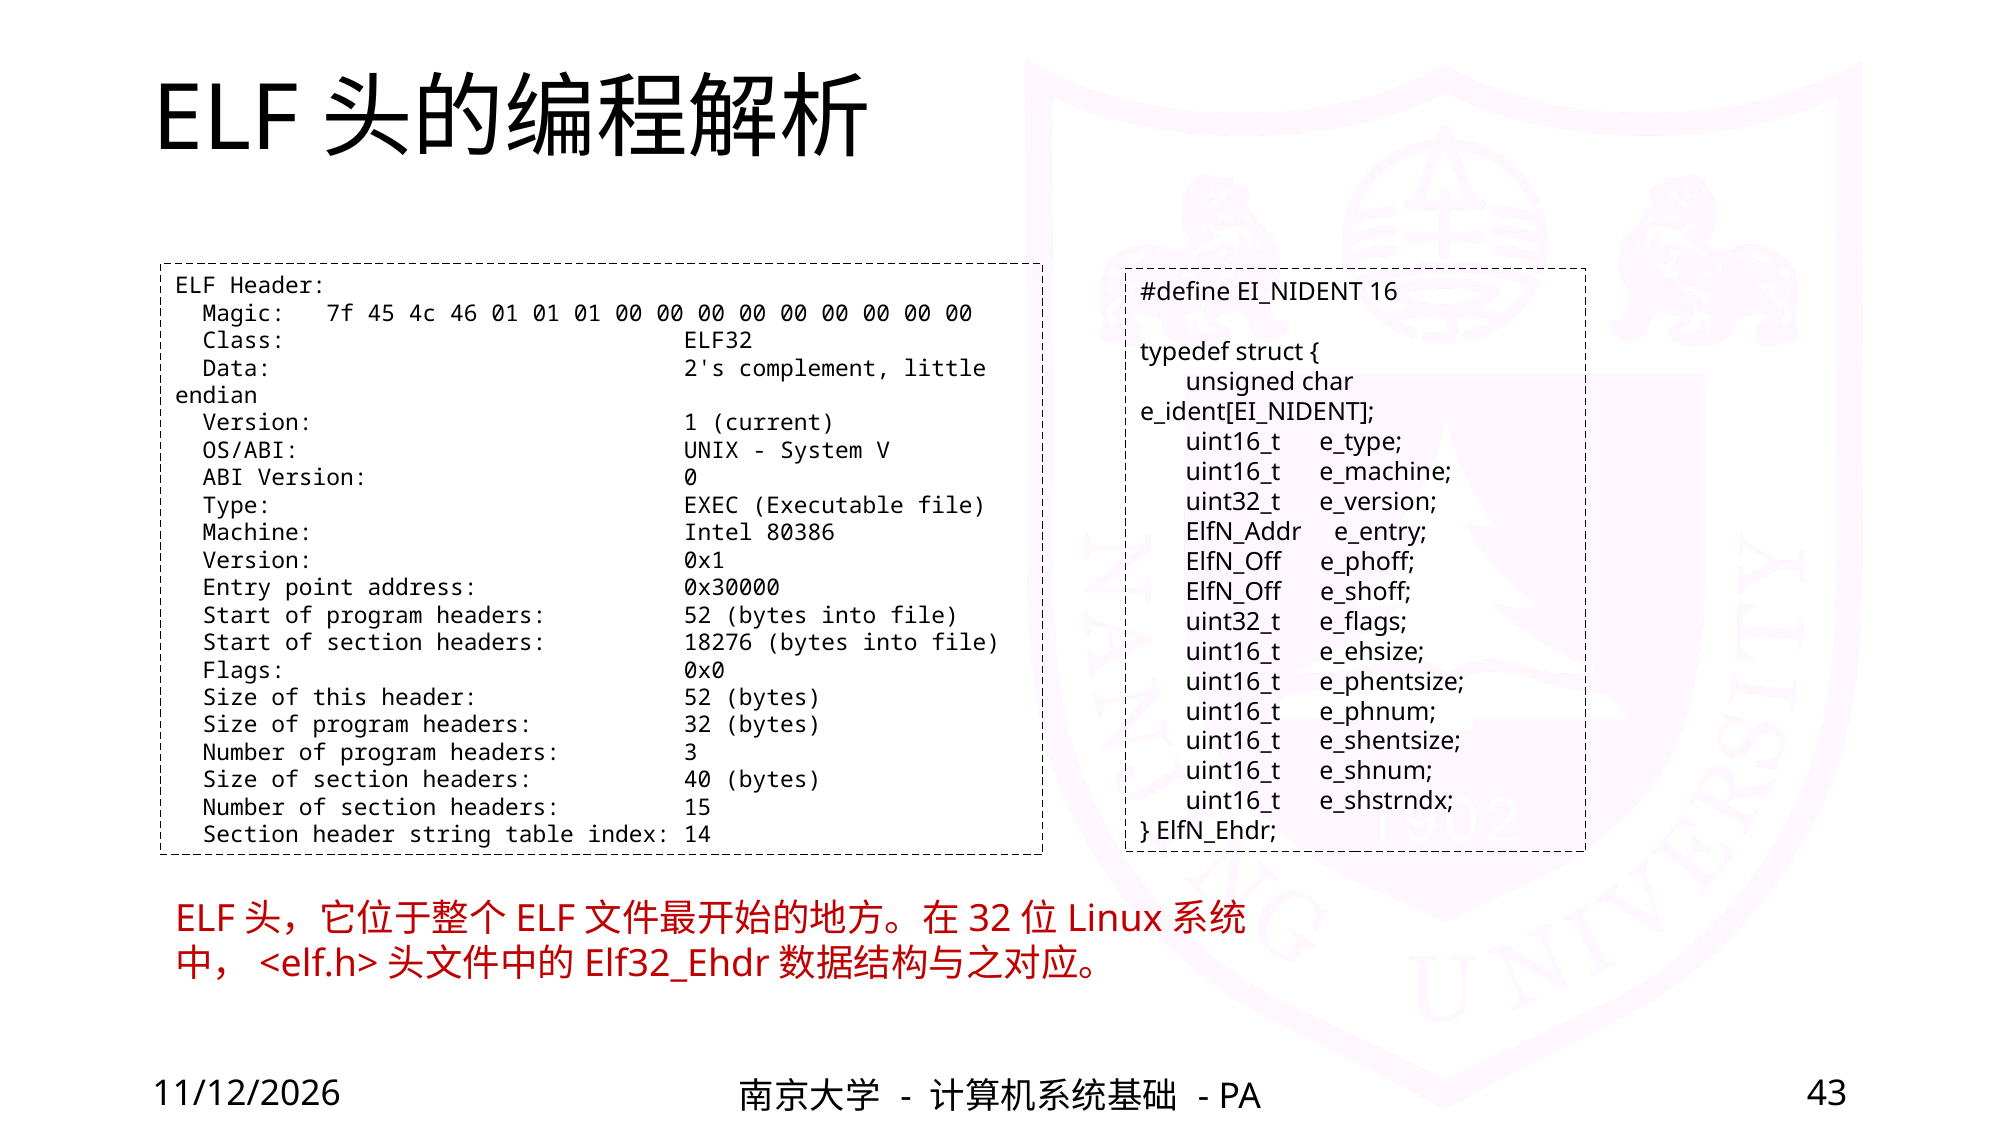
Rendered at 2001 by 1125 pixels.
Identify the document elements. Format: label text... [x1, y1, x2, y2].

slide_number 43 [1412, 1064, 1863, 1125]
text_box #define EI_NIDENT 16 typedef struct { unsigned char e_ident[EI_NIDENT]; uint16_t e_type; uint16_t e_machine; uint32_t e_version; ElfN_Addr e_entry; ElfN_Off e_phoff; ElfN_Off e_shoff; uint32_t e_flags; uint16_t e_ehsize; uint16_t e_phentsize; uint16_t e_phnum; uint16_t e_shentsize; uint16_t e_shnum; uint16_t e_shstrndx; } ElfN_Ehdr; [1125, 268, 1586, 852]
title ELF头的编程解析 [137, 59, 1863, 181]
footer 南京大学 - 计算机系统基础 - PA [662, 1064, 1338, 1125]
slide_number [137, 1064, 588, 1125]
text_box ELF Header: Magic: 7f 45 4c 46 01 01 01 00 00 00 00 00 00 00 00 00 Class: ELF32 Data: 2's complement, little endian Version: 1 (current) OS/ABI: UNIX - System V ABI Version: 0 Type: EXEC (Executable file) Machine: Intel 80386 Version: 0x1 Entry point address: 0x30000 Start of program headers: 52 (bytes into file) Start of section headers: 18276 (bytes into file) Flags: 0x0 Size of this header: 52 (bytes) Size of program headers: 32 (bytes) Number of program headers: 3 Size of section headers: 40 (bytes) Number of section headers: 15 Section header string table index: 14 [160, 263, 1043, 855]
text_box ELF头，它位于整个ELF文件最开始的地方。在32位Linux系统中，<elf.h>头文件中的Elf32_Ehdr数据结构与之对应。 [160, 886, 1373, 992]
